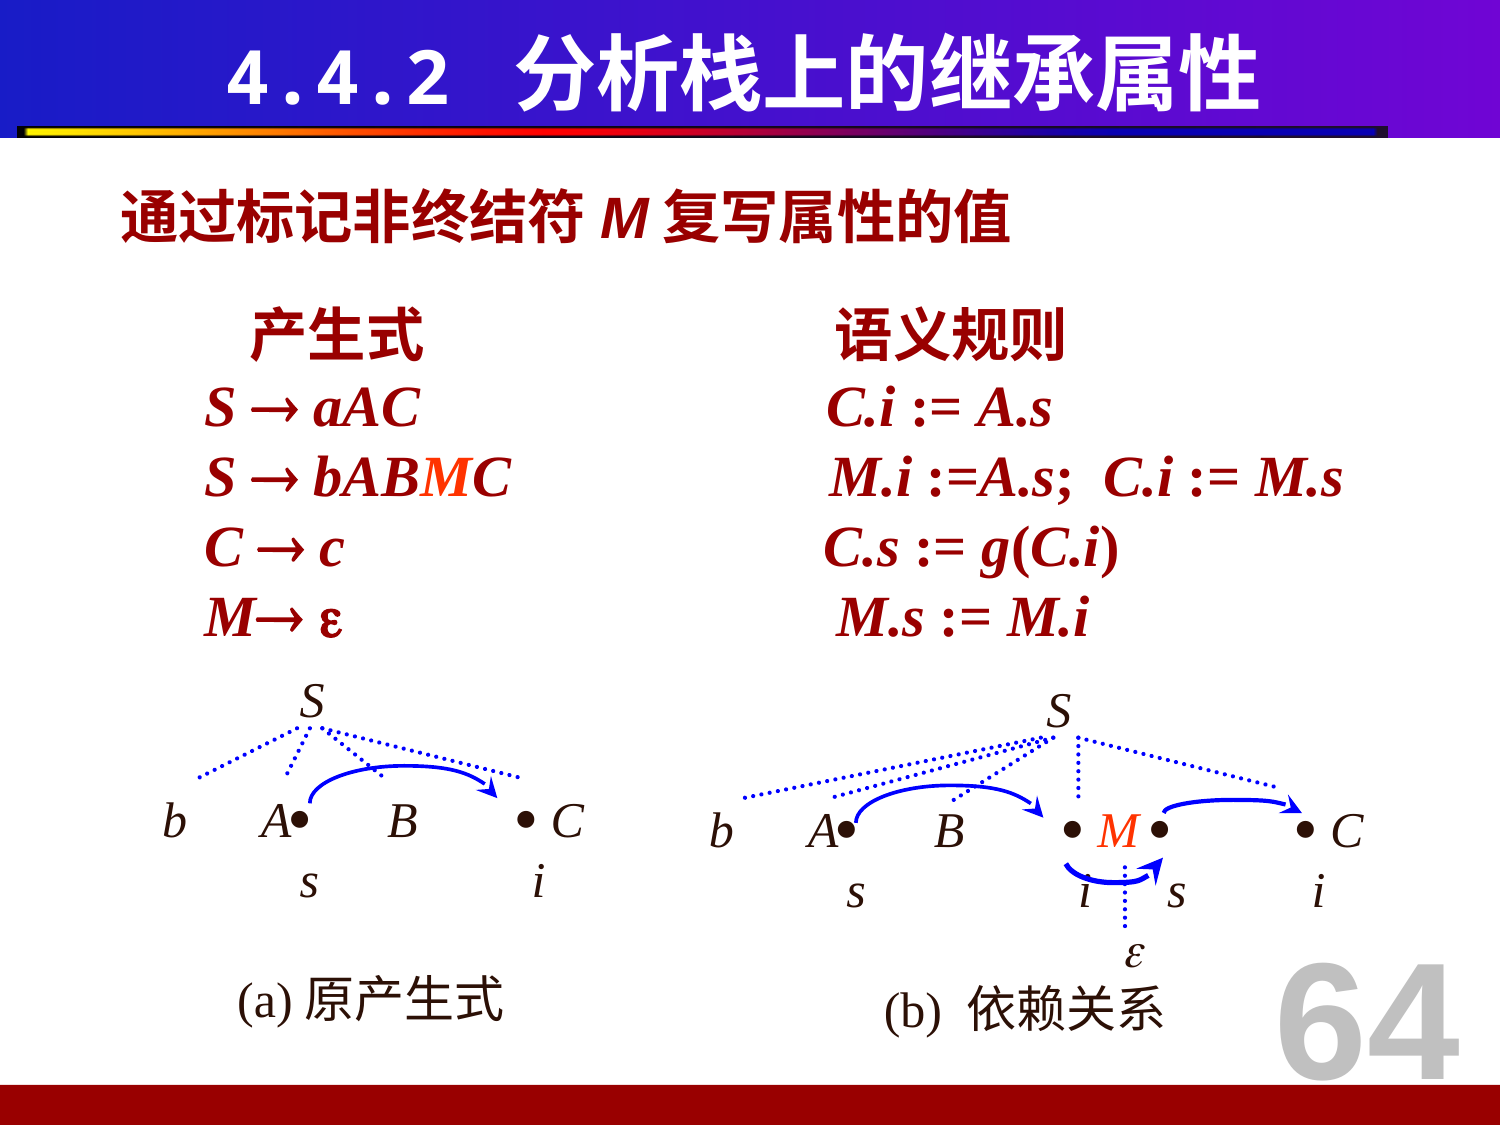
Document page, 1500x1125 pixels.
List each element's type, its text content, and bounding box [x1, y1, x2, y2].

text_box 64 [1234, 905, 1500, 1118]
text_box 产生式 语义规则 S  aAC C.i := A.s S  bABMC M.i :=A.s; C.i := M.s C  c C.s := g(C.i) M  M.s := M.i [88, 290, 1376, 656]
text_box [1065, 857, 1163, 883]
title 4.4.2 分析栈上的继承属性 [49, 24, 1438, 118]
picture [17, 126, 1388, 138]
text_box [1163, 794, 1302, 814]
text_box S b A B  M   C s i s i  (b) 依赖关系 [694, 670, 1379, 1045]
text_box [143, 659, 603, 1035]
text_box [855, 785, 1044, 823]
text_box 通过标记非终结符M复写属性的值 [105, 172, 1027, 258]
